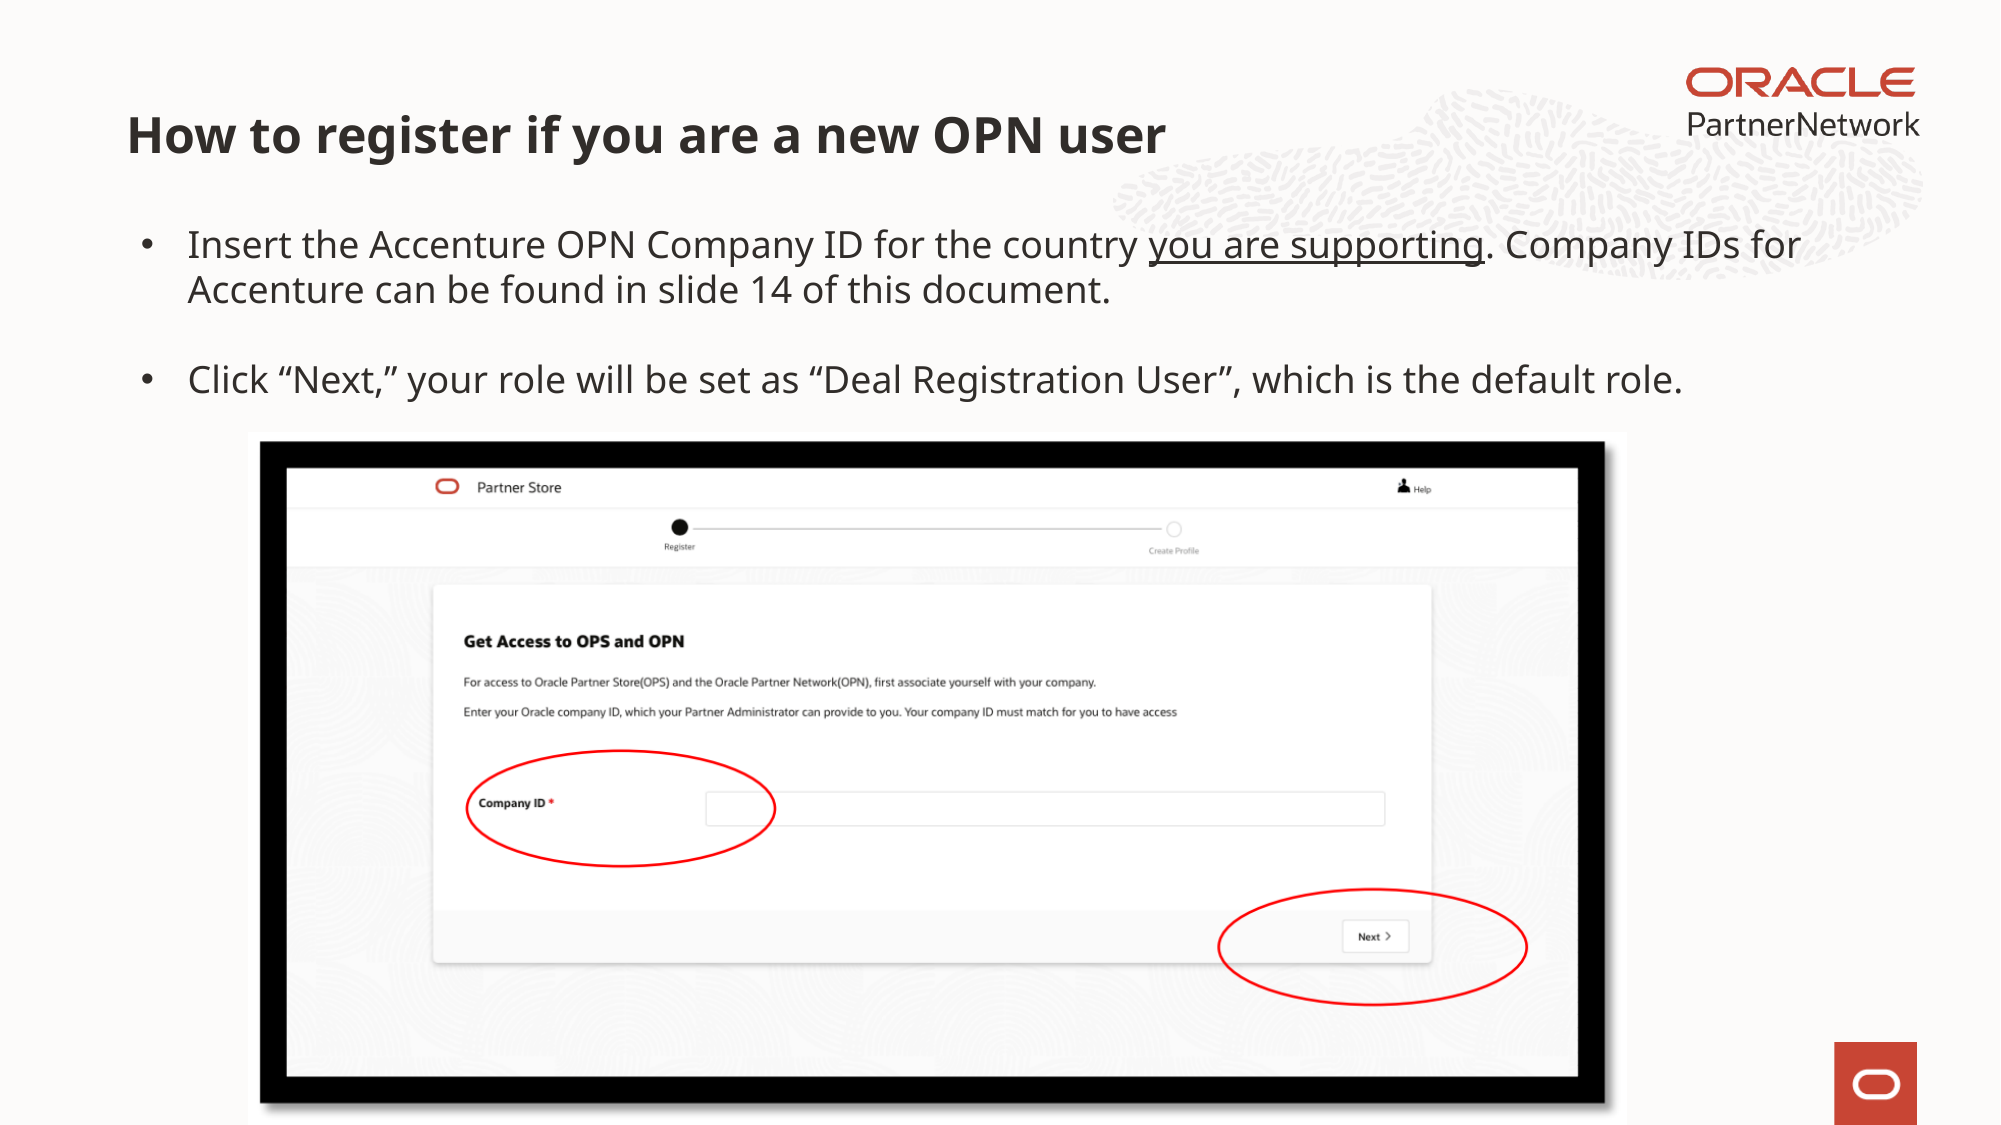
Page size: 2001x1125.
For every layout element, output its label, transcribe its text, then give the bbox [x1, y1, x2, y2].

text_box Insert the Accenture OPN Company ID for the country you are supporting. Company IDs for Accenture can be found in slide 14 of this document. Click “Next,” your role will be set as “Deal Registration User”, which is the default role. [126, 213, 1877, 408]
picture [248, 432, 1627, 1125]
title How to register if you are a new OPN user [126, 29, 1877, 165]
picture [1100, 44, 1934, 300]
